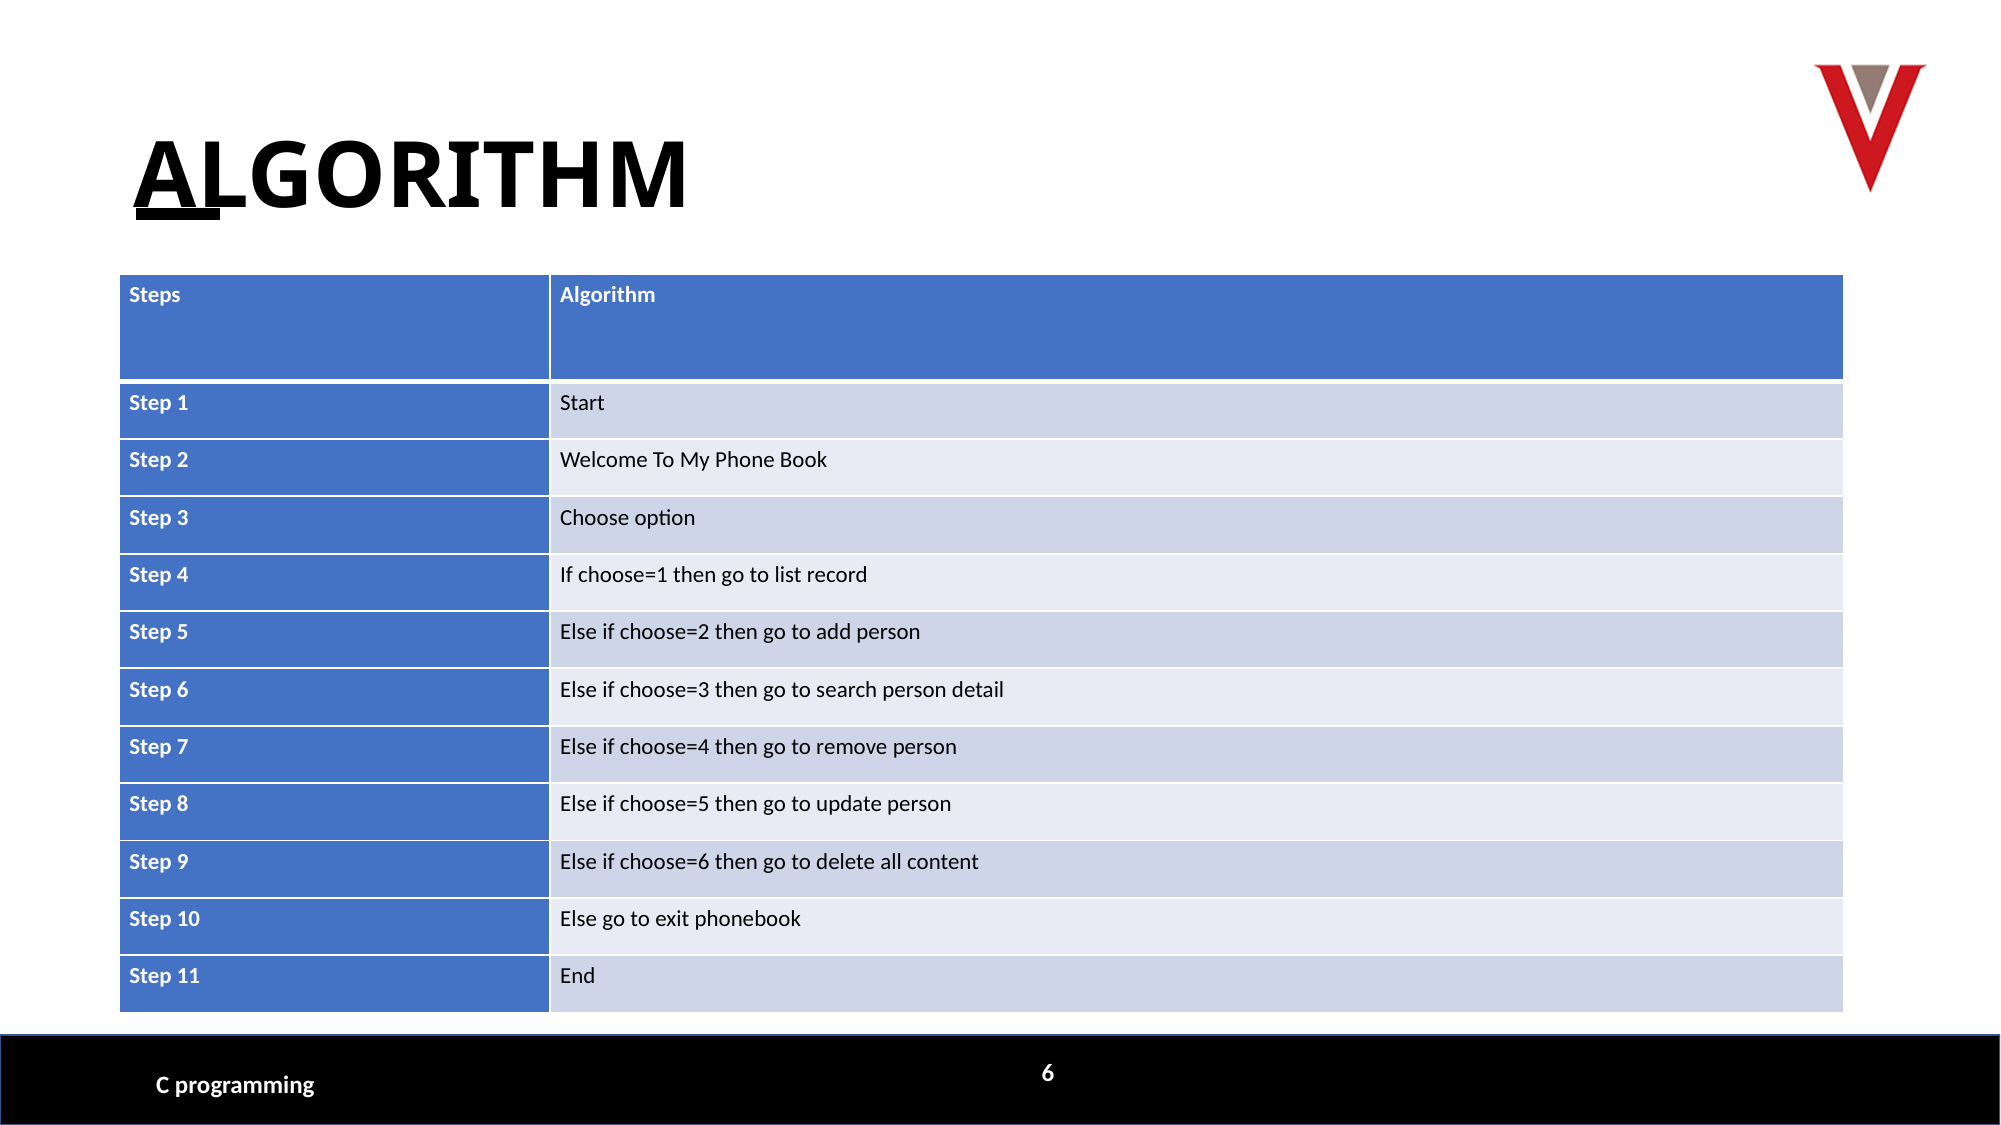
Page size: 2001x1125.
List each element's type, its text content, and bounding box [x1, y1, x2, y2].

table_cell Step 6 [120, 669, 549, 725]
table_cell Start [551, 384, 1843, 438]
picture [1741, 0, 2000, 259]
table_cell Else go to exit phonebook [551, 899, 1843, 954]
table_cell Welcome To My Phone Book [551, 440, 1843, 495]
table_cell Step 4 [120, 555, 549, 610]
table_cell Else if choose=4 then go to remove person [551, 727, 1843, 782]
table_cell If choose=1 then go to list record [551, 555, 1843, 610]
table_cell Else if choose=2 then go to add person [551, 612, 1843, 667]
table_header Steps [120, 275, 549, 379]
footer C programming [0, 1042, 471, 1125]
table_cell Step 7 [120, 727, 549, 782]
table_header Algorithm [551, 275, 1843, 379]
table_cell Step 5 [120, 612, 549, 667]
table_cell Else if choose=6 then go to delete all content [551, 841, 1843, 897]
table_cell Else if choose=3 then go to search person detail [551, 669, 1843, 725]
table_cell Step 2 [120, 440, 549, 495]
title ALGORITHM [119, 105, 1844, 250]
table_cell Step 10 [120, 899, 549, 954]
table_cell End [551, 956, 1843, 1012]
table_cell Step 3 [120, 497, 549, 553]
table_cell Step 1 [120, 384, 549, 438]
table_cell Step 11 [120, 956, 549, 1012]
table_cell Choose option [551, 497, 1843, 553]
table_cell Else if choose=5 then go to update person [551, 784, 1843, 840]
table_cell Step 9 [120, 841, 549, 897]
table_cell Step 8 [120, 784, 549, 840]
slide_number 6 [998, 1029, 1070, 1113]
